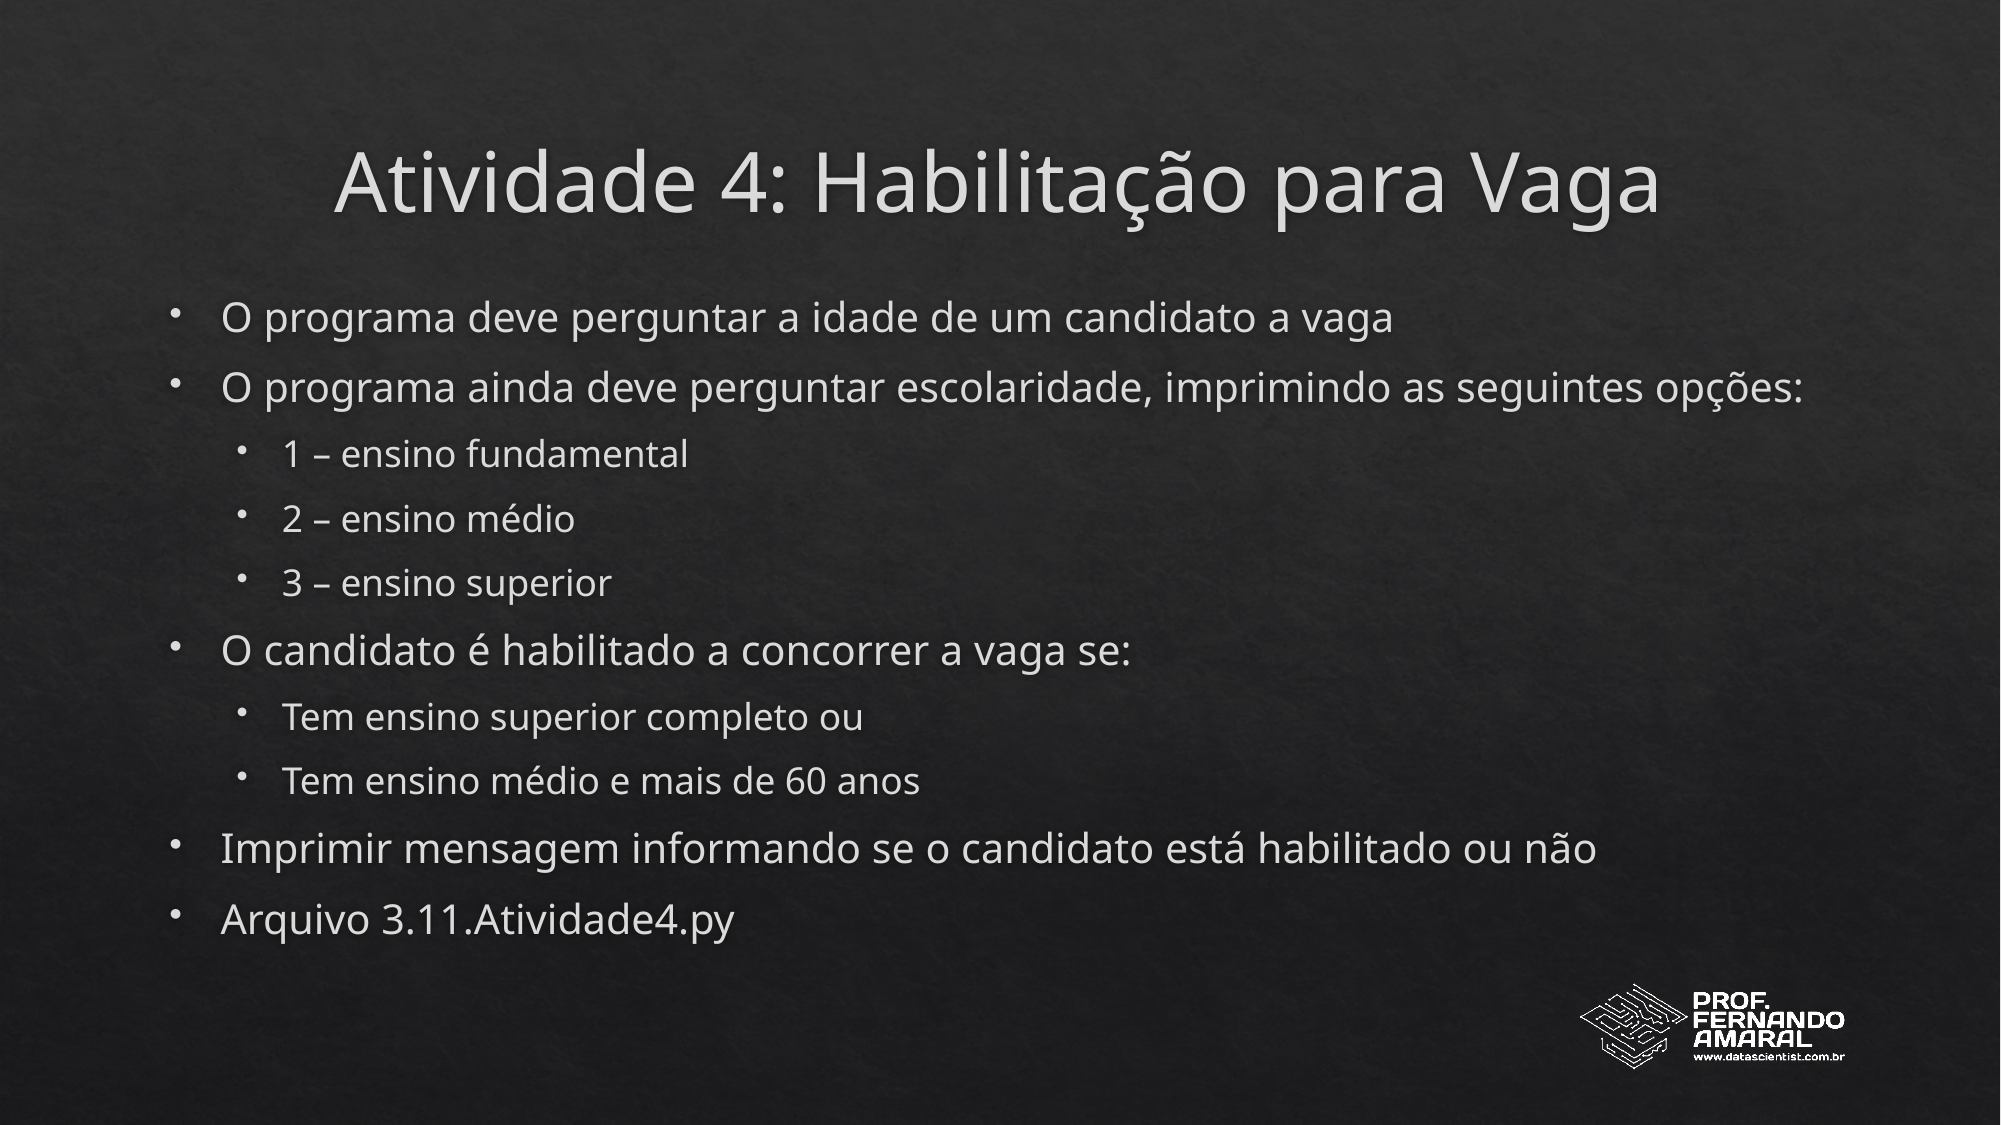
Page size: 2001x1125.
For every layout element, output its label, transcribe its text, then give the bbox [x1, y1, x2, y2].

list O programa deve perguntar a idade de um candidato a vaga O programa ainda deve perguntar escolaridade, imprimindo as seguintes opções: 1 – ensino fundamental 2 – ensino médio 3 – ensino superior O candidato é habilitado a concorrer a vaga se: Tem ensino superior completo ou Tem ensino médio e mais de 60 anos Imprimir mensagem informando se o candidato está habilitado ou não Arquivo 3.11.Atividade4.py [149, 284, 1849, 950]
picture [1572, 978, 1852, 1074]
title Atividade 4: Habilitação para Vaga [149, 99, 1849, 260]
